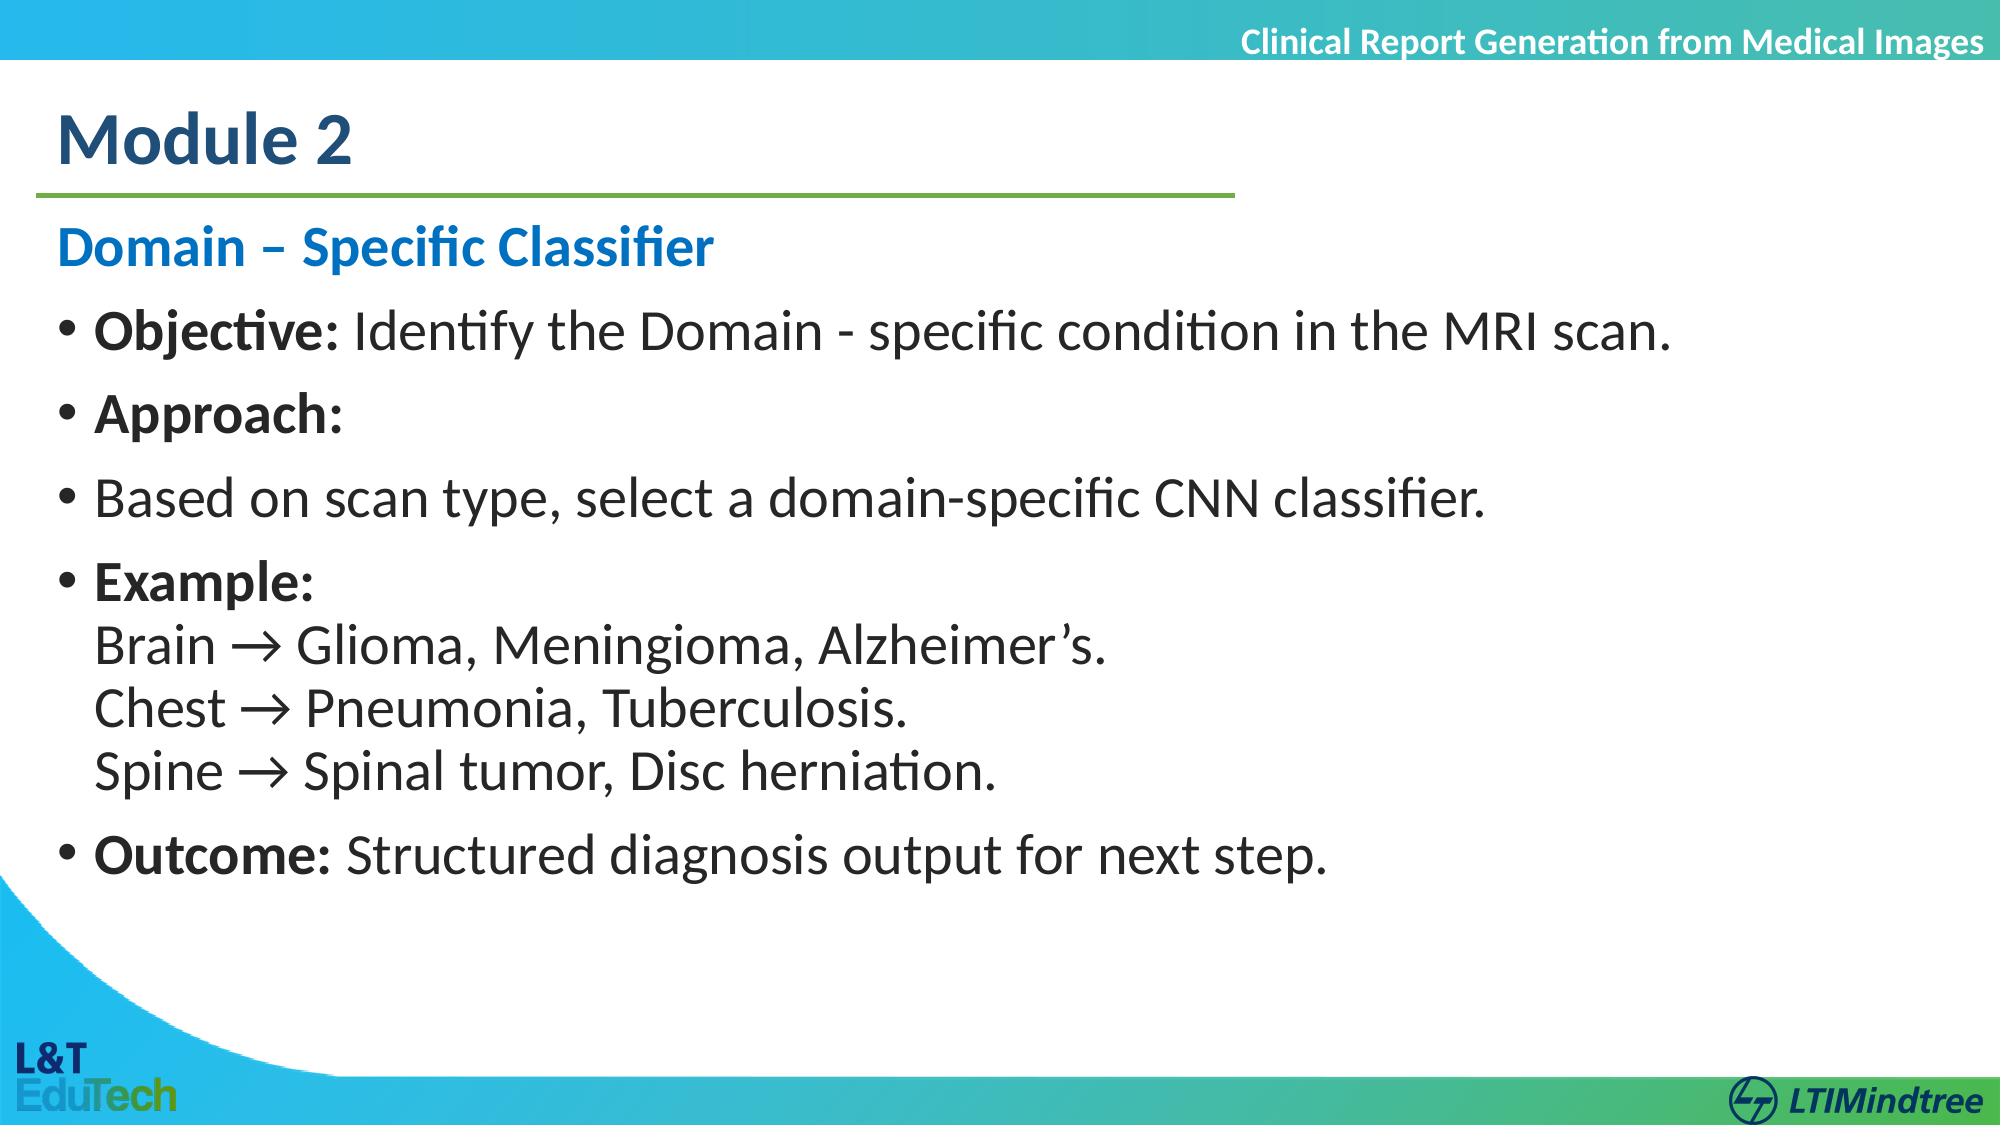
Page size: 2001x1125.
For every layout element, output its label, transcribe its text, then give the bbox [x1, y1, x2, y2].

text_box Module 2 [41, 82, 1785, 188]
text_box Clinical Report Generation from Medical Images [999, 9, 2000, 69]
picture [0, 875, 2000, 1125]
list Domain – Specific Classifier Objective: Identify the Domain - specific condition in the MRI scan. Approach: Based on scan type, select a domain-specific CNN classifier. Example: Brain → Glioma, Meningioma, Alzheimer’s. Chest → Pneumonia, Tuberculosis. Spine → Spinal tumor, Disc herniation. Outcome: Structured diagnosis output for next step. [41, 208, 1785, 282]
